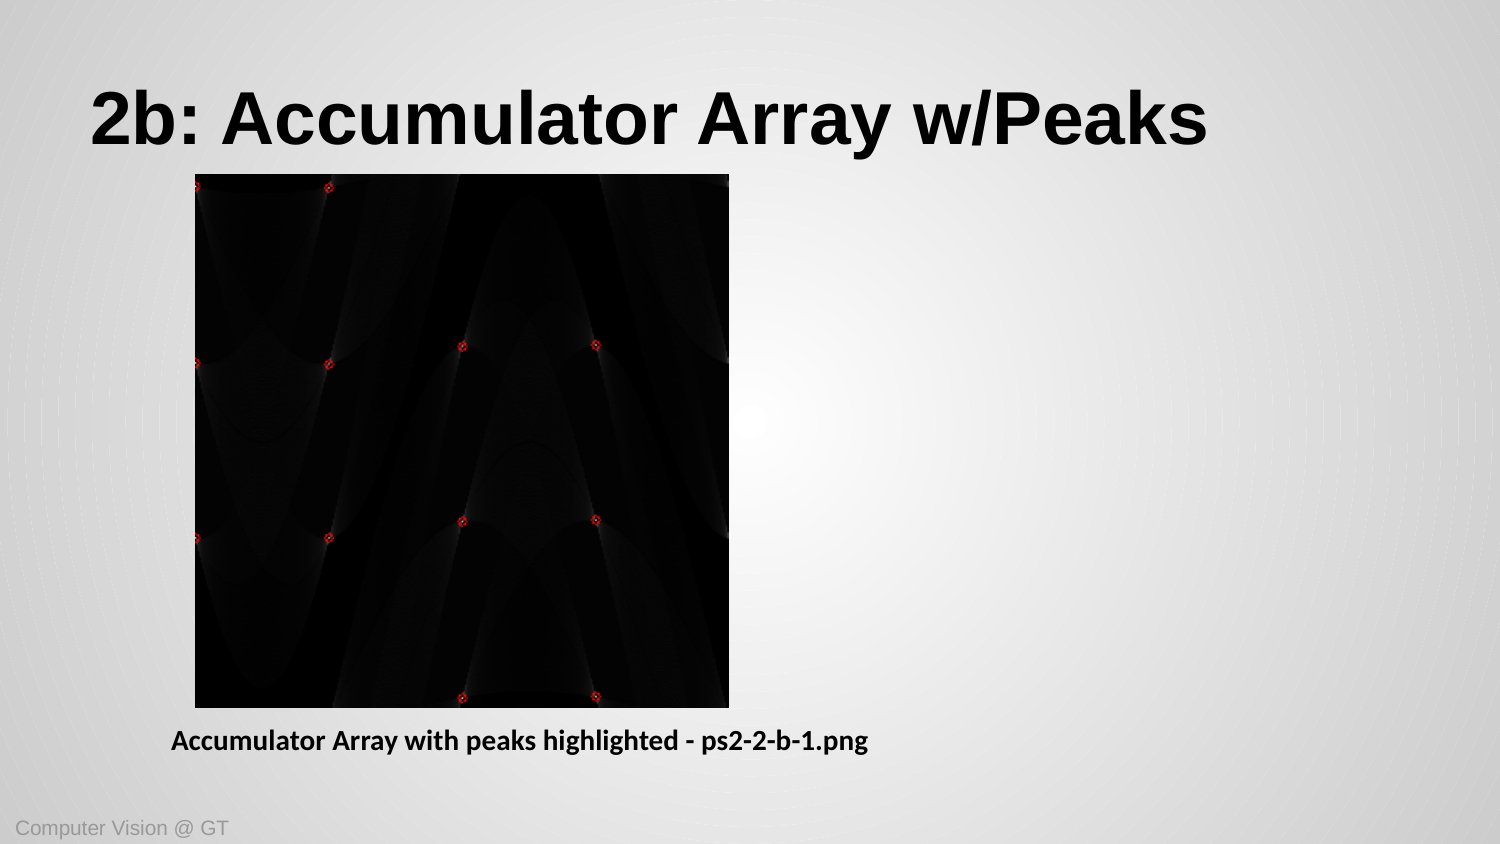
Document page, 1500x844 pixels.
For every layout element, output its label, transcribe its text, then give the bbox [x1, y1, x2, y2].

text_box Accumulator Array with peaks highlighted - ps2-2-b-1.png [155, 701, 1140, 784]
text_box Computer Vision @ GT [0, 811, 422, 844]
picture [195, 174, 730, 709]
title 2b: Accumulator Array w/Peaks [75, 33, 1425, 175]
